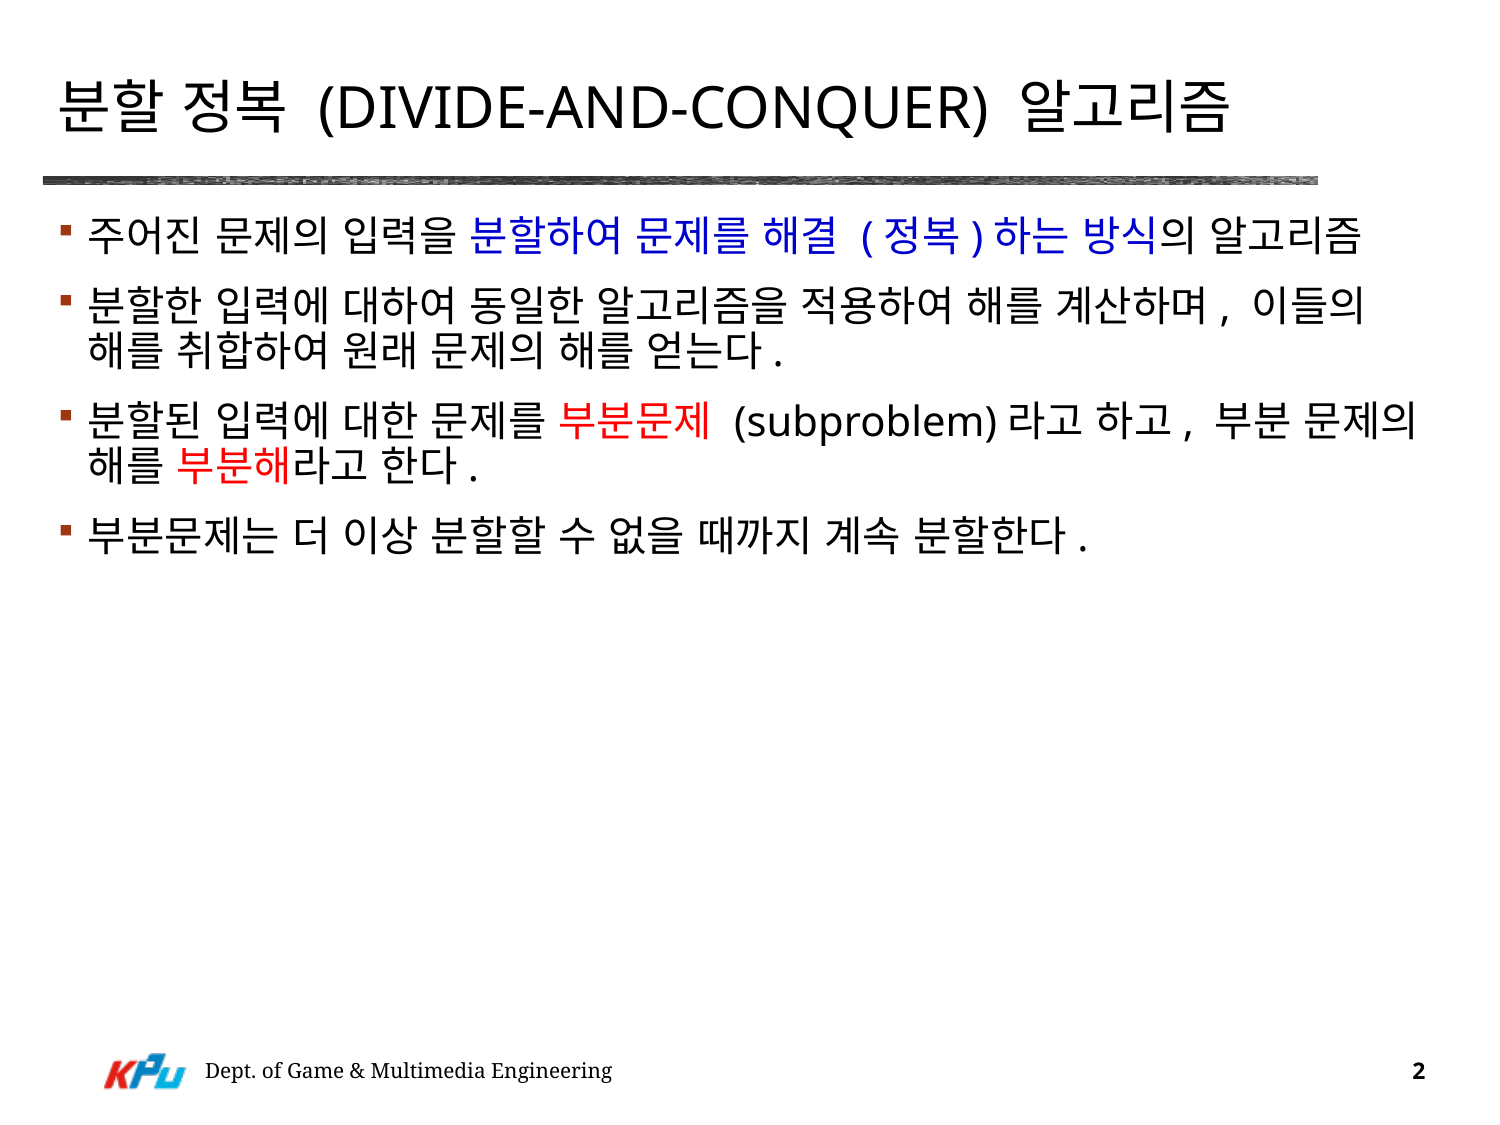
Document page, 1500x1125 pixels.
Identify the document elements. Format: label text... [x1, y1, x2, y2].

title 분할 정복 (Divide-and-Conquer) 알고리즘 [42, 39, 1458, 182]
picture [92, 1030, 191, 1120]
list 주어진 문제의 입력을 분할하여 문제를 해결 (정복)하는 방식의 알고리즘 분할한 입력에 대하여 동일한 알고리즘을 적용하여 해를 계산하며, 이들의 해를 취합하여 원래 문제의 해를 얻는다. 분할된 입력에 대한 문제를 부분문제 (subproblem)라고 하고, 부분 문제의 해를 부분해라고 한다. 부분문제는 더 이상 분할할 수 없을 때까지 계속 분할한다. [42, 207, 1458, 1013]
slide_number 2 [1379, 1042, 1459, 1103]
footer Dept. of Game & Multimedia Engineering [190, 1042, 879, 1103]
